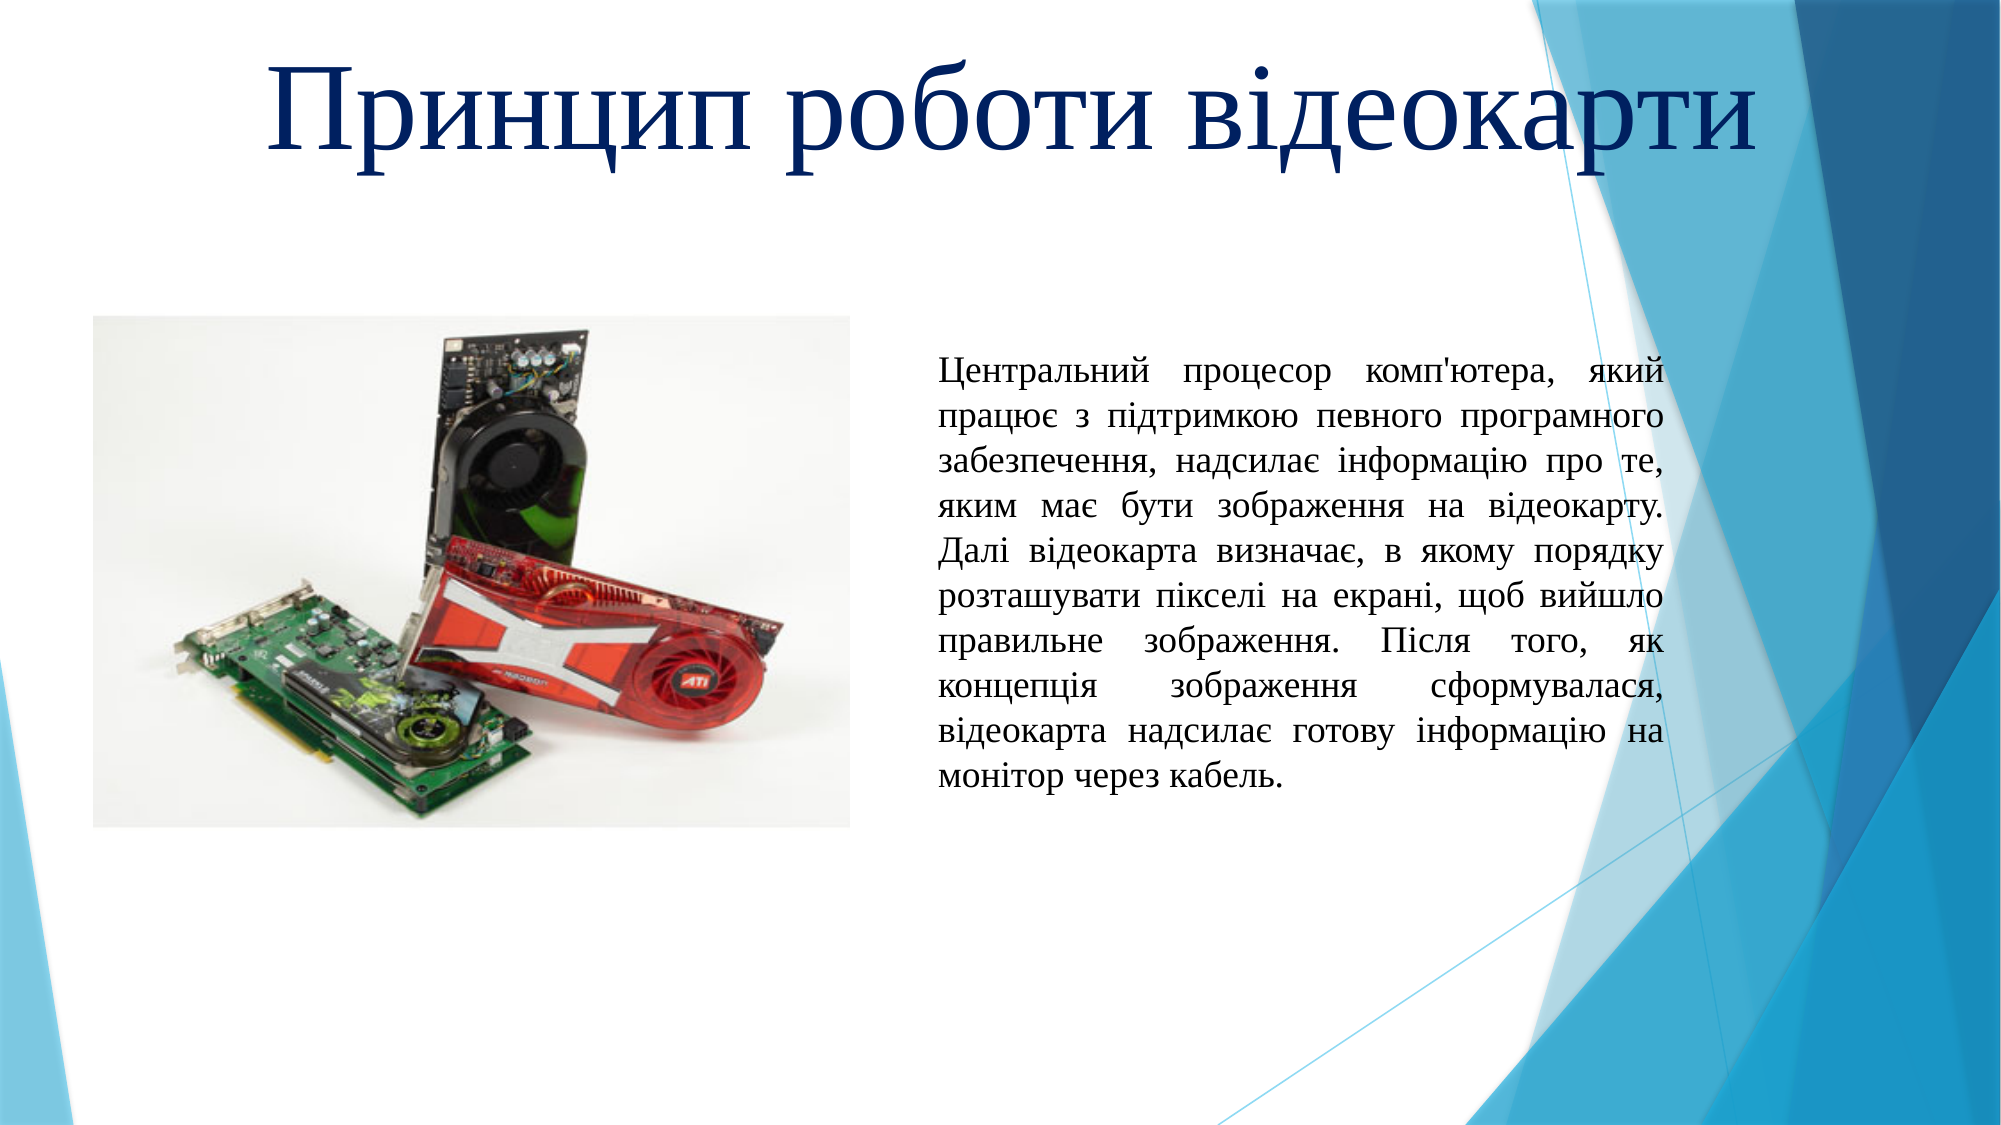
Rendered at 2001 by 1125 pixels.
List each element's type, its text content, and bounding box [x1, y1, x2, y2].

text_box Принцип роботи відеокарти [36, 17, 1989, 183]
text_box Центральний процесор комп'ютера, який працює з підтримкою певного програмного забезпечення, надсилає інформацію про те, яким має бути зображення на відеокарту. Далі відеокарта визначає, в якому порядку розташувати пікселі на екрані, щоб вийшло правильне зображення. Після того, як концепція зображення сформувалася, відеокарта надсилає готову інформацію на монітор через кабель. [923, 337, 1680, 803]
picture [92, 312, 850, 832]
